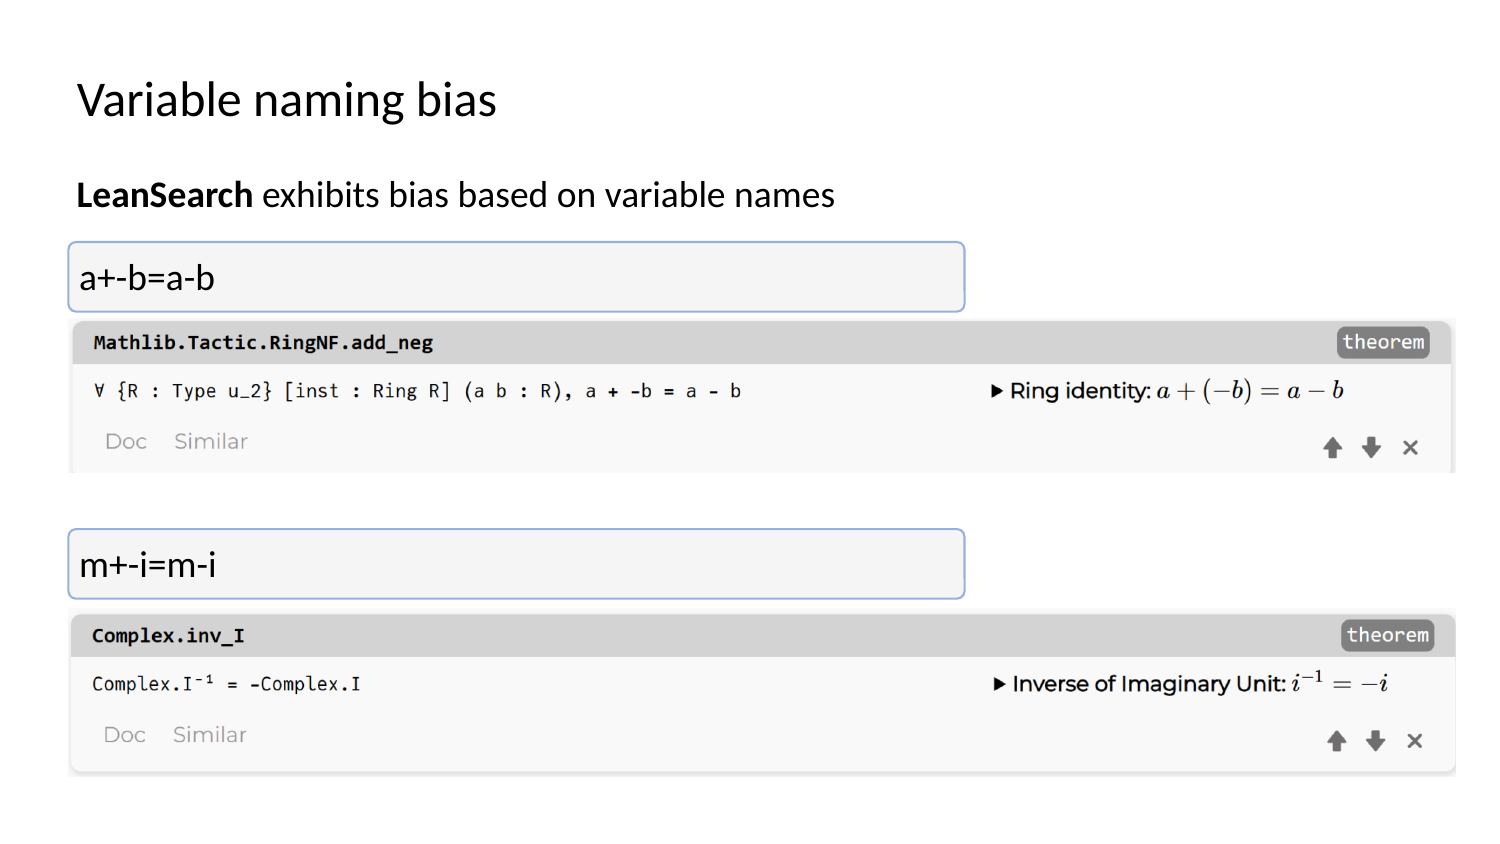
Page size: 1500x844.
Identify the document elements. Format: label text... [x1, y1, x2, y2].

picture [68, 608, 1456, 778]
text_box Variable naming bias [69, 59, 505, 135]
text_box LeanSearch exhibits bias based on variable names [69, 162, 845, 223]
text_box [68, 528, 965, 599]
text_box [68, 241, 965, 312]
picture [68, 318, 1456, 474]
